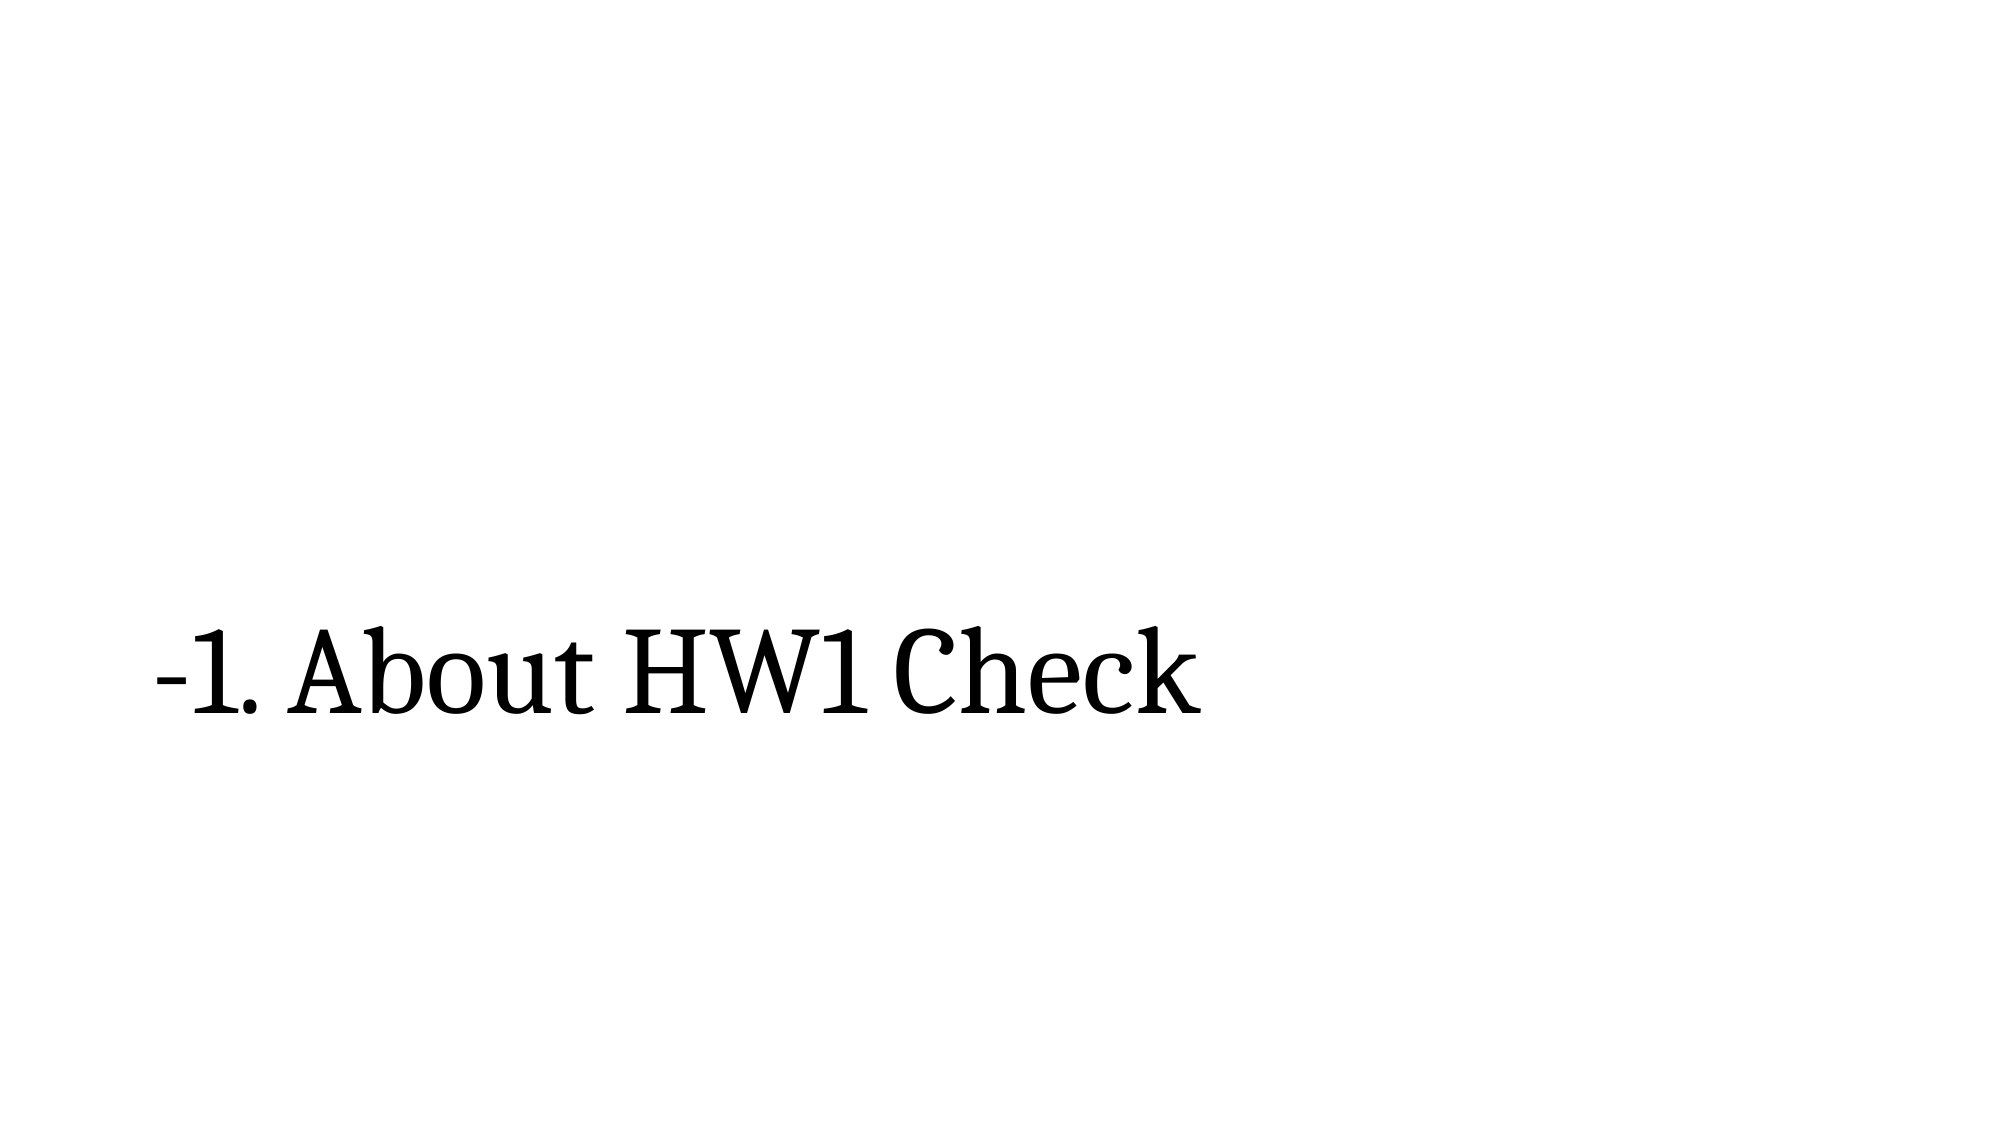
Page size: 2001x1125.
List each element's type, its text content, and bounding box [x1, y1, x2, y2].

title -1. About HW1 Check [136, 280, 1862, 749]
